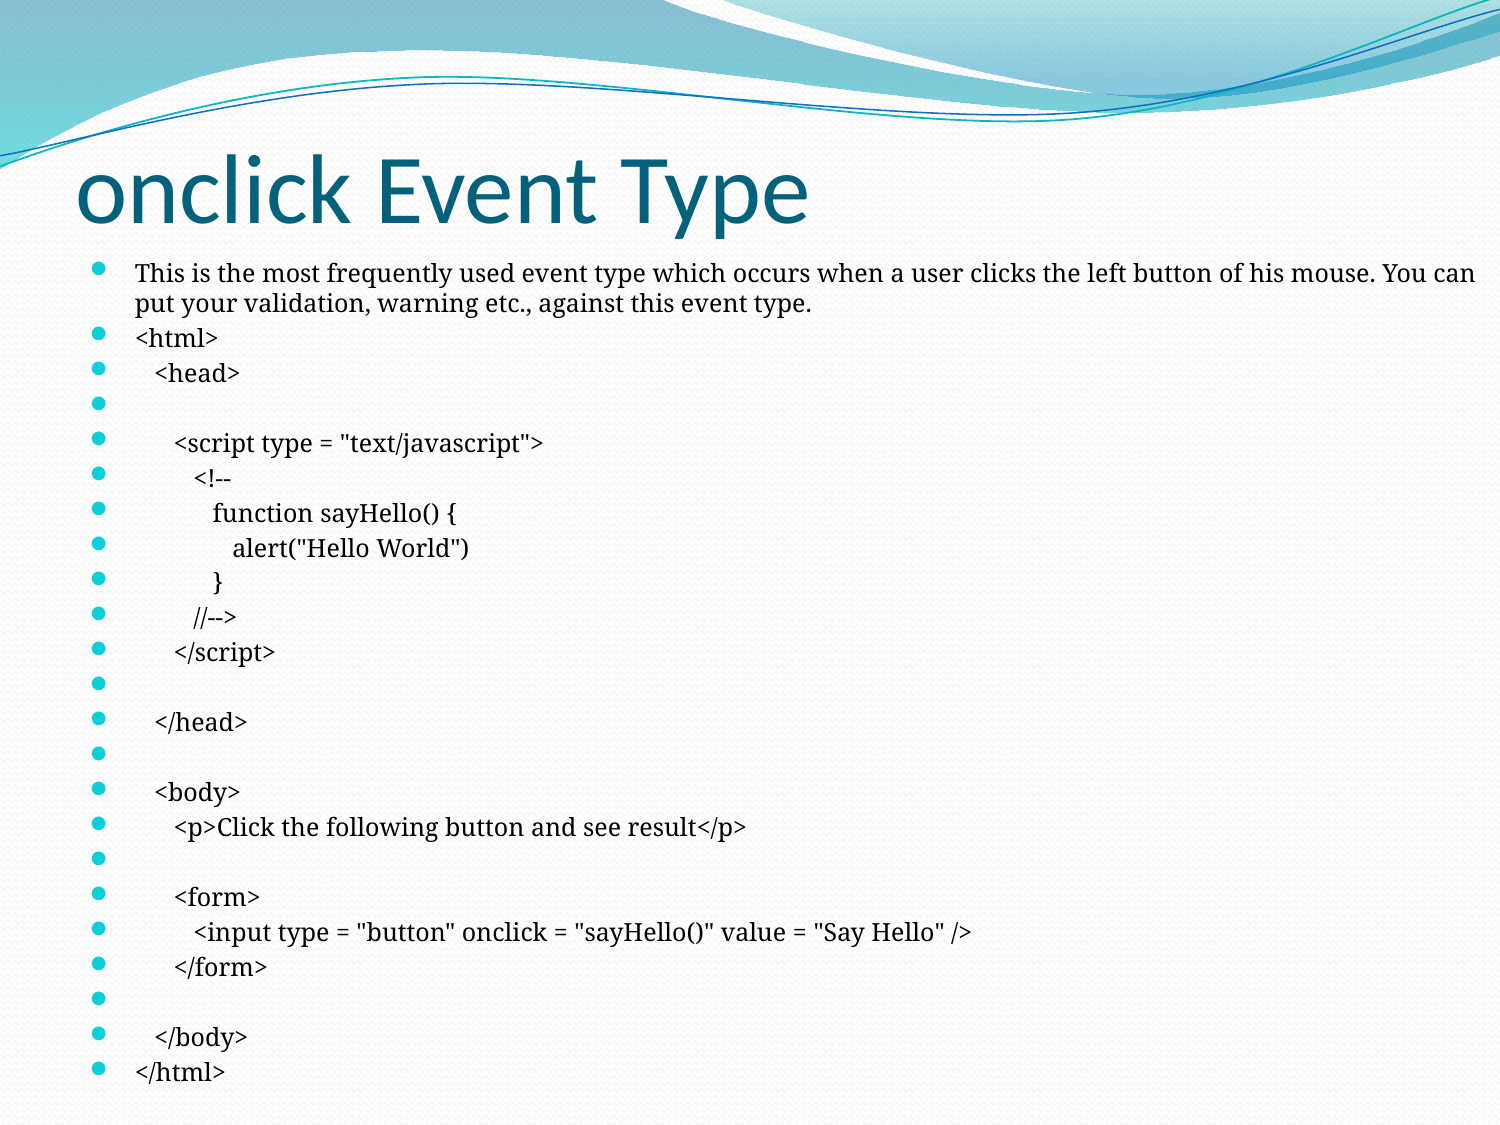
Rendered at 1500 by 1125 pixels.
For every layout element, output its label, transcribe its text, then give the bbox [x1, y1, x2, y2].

list This is the most frequently used event type which occurs when a user clicks the left button of his mouse. You can put your validation, warning etc., against this event type. <html> <head> <script type = "text/javascript"> <!-- function sayHello() { alert("Hello World") } //--> </script> </head> <body> <p>Click the following button and see result</p> <form> <input type = "button" onclick = "sayHello()" value = "Say Hello" /> </form> </body> </html> [75, 249, 1500, 988]
title onclick Event Type [75, 115, 1425, 249]
